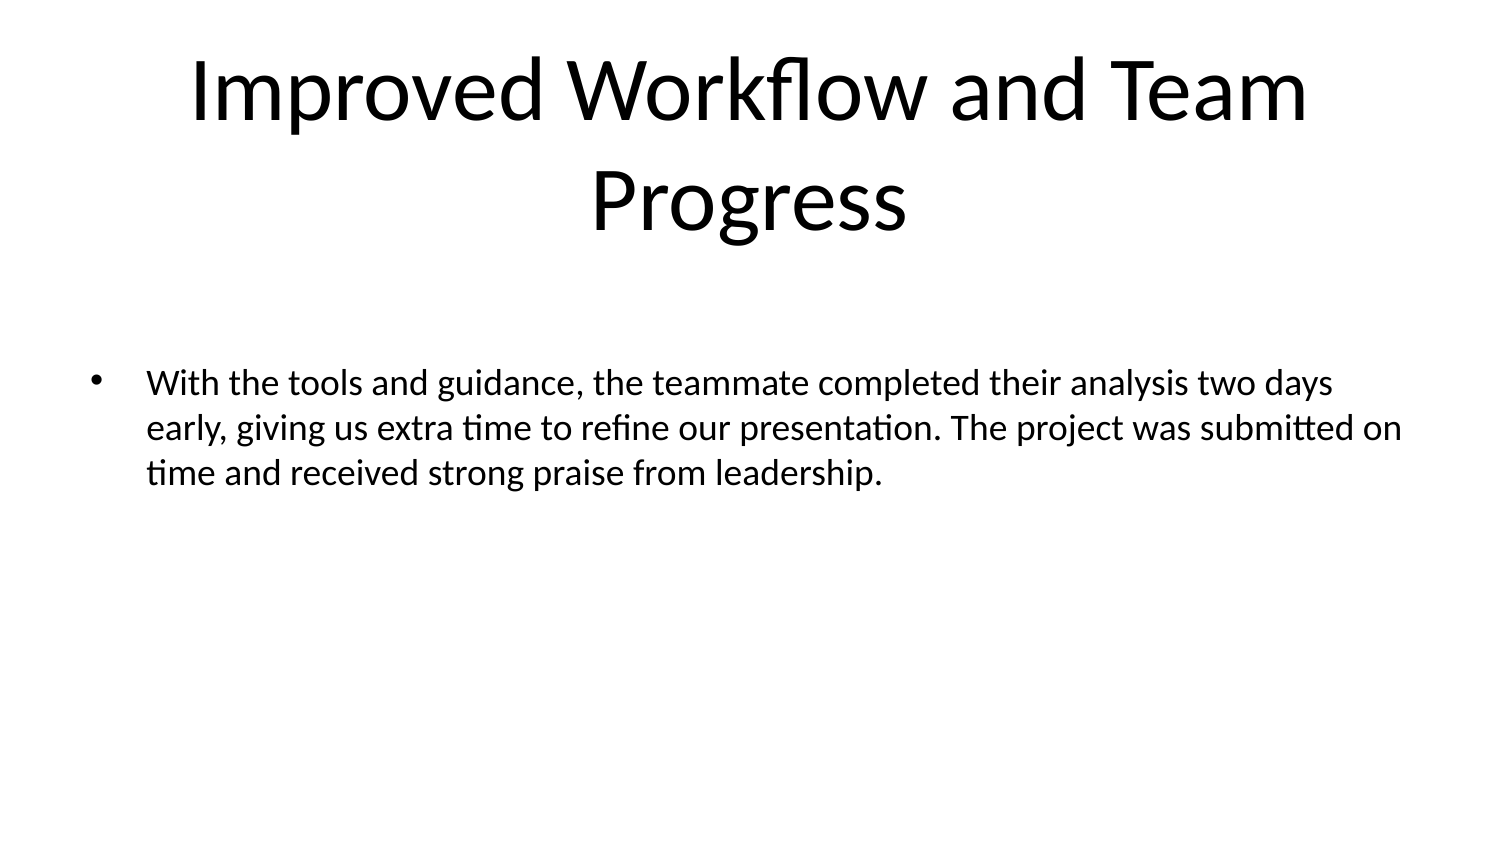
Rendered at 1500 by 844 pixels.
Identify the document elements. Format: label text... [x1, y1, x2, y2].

list With the tools and guidance, the teammate completed their analysis two days early, giving us extra time to refine our presentation. The project was submitted on time and received strong praise from leadership. [75, 262, 1425, 844]
title Improved Workflow and Team Progress [75, 45, 1425, 233]
